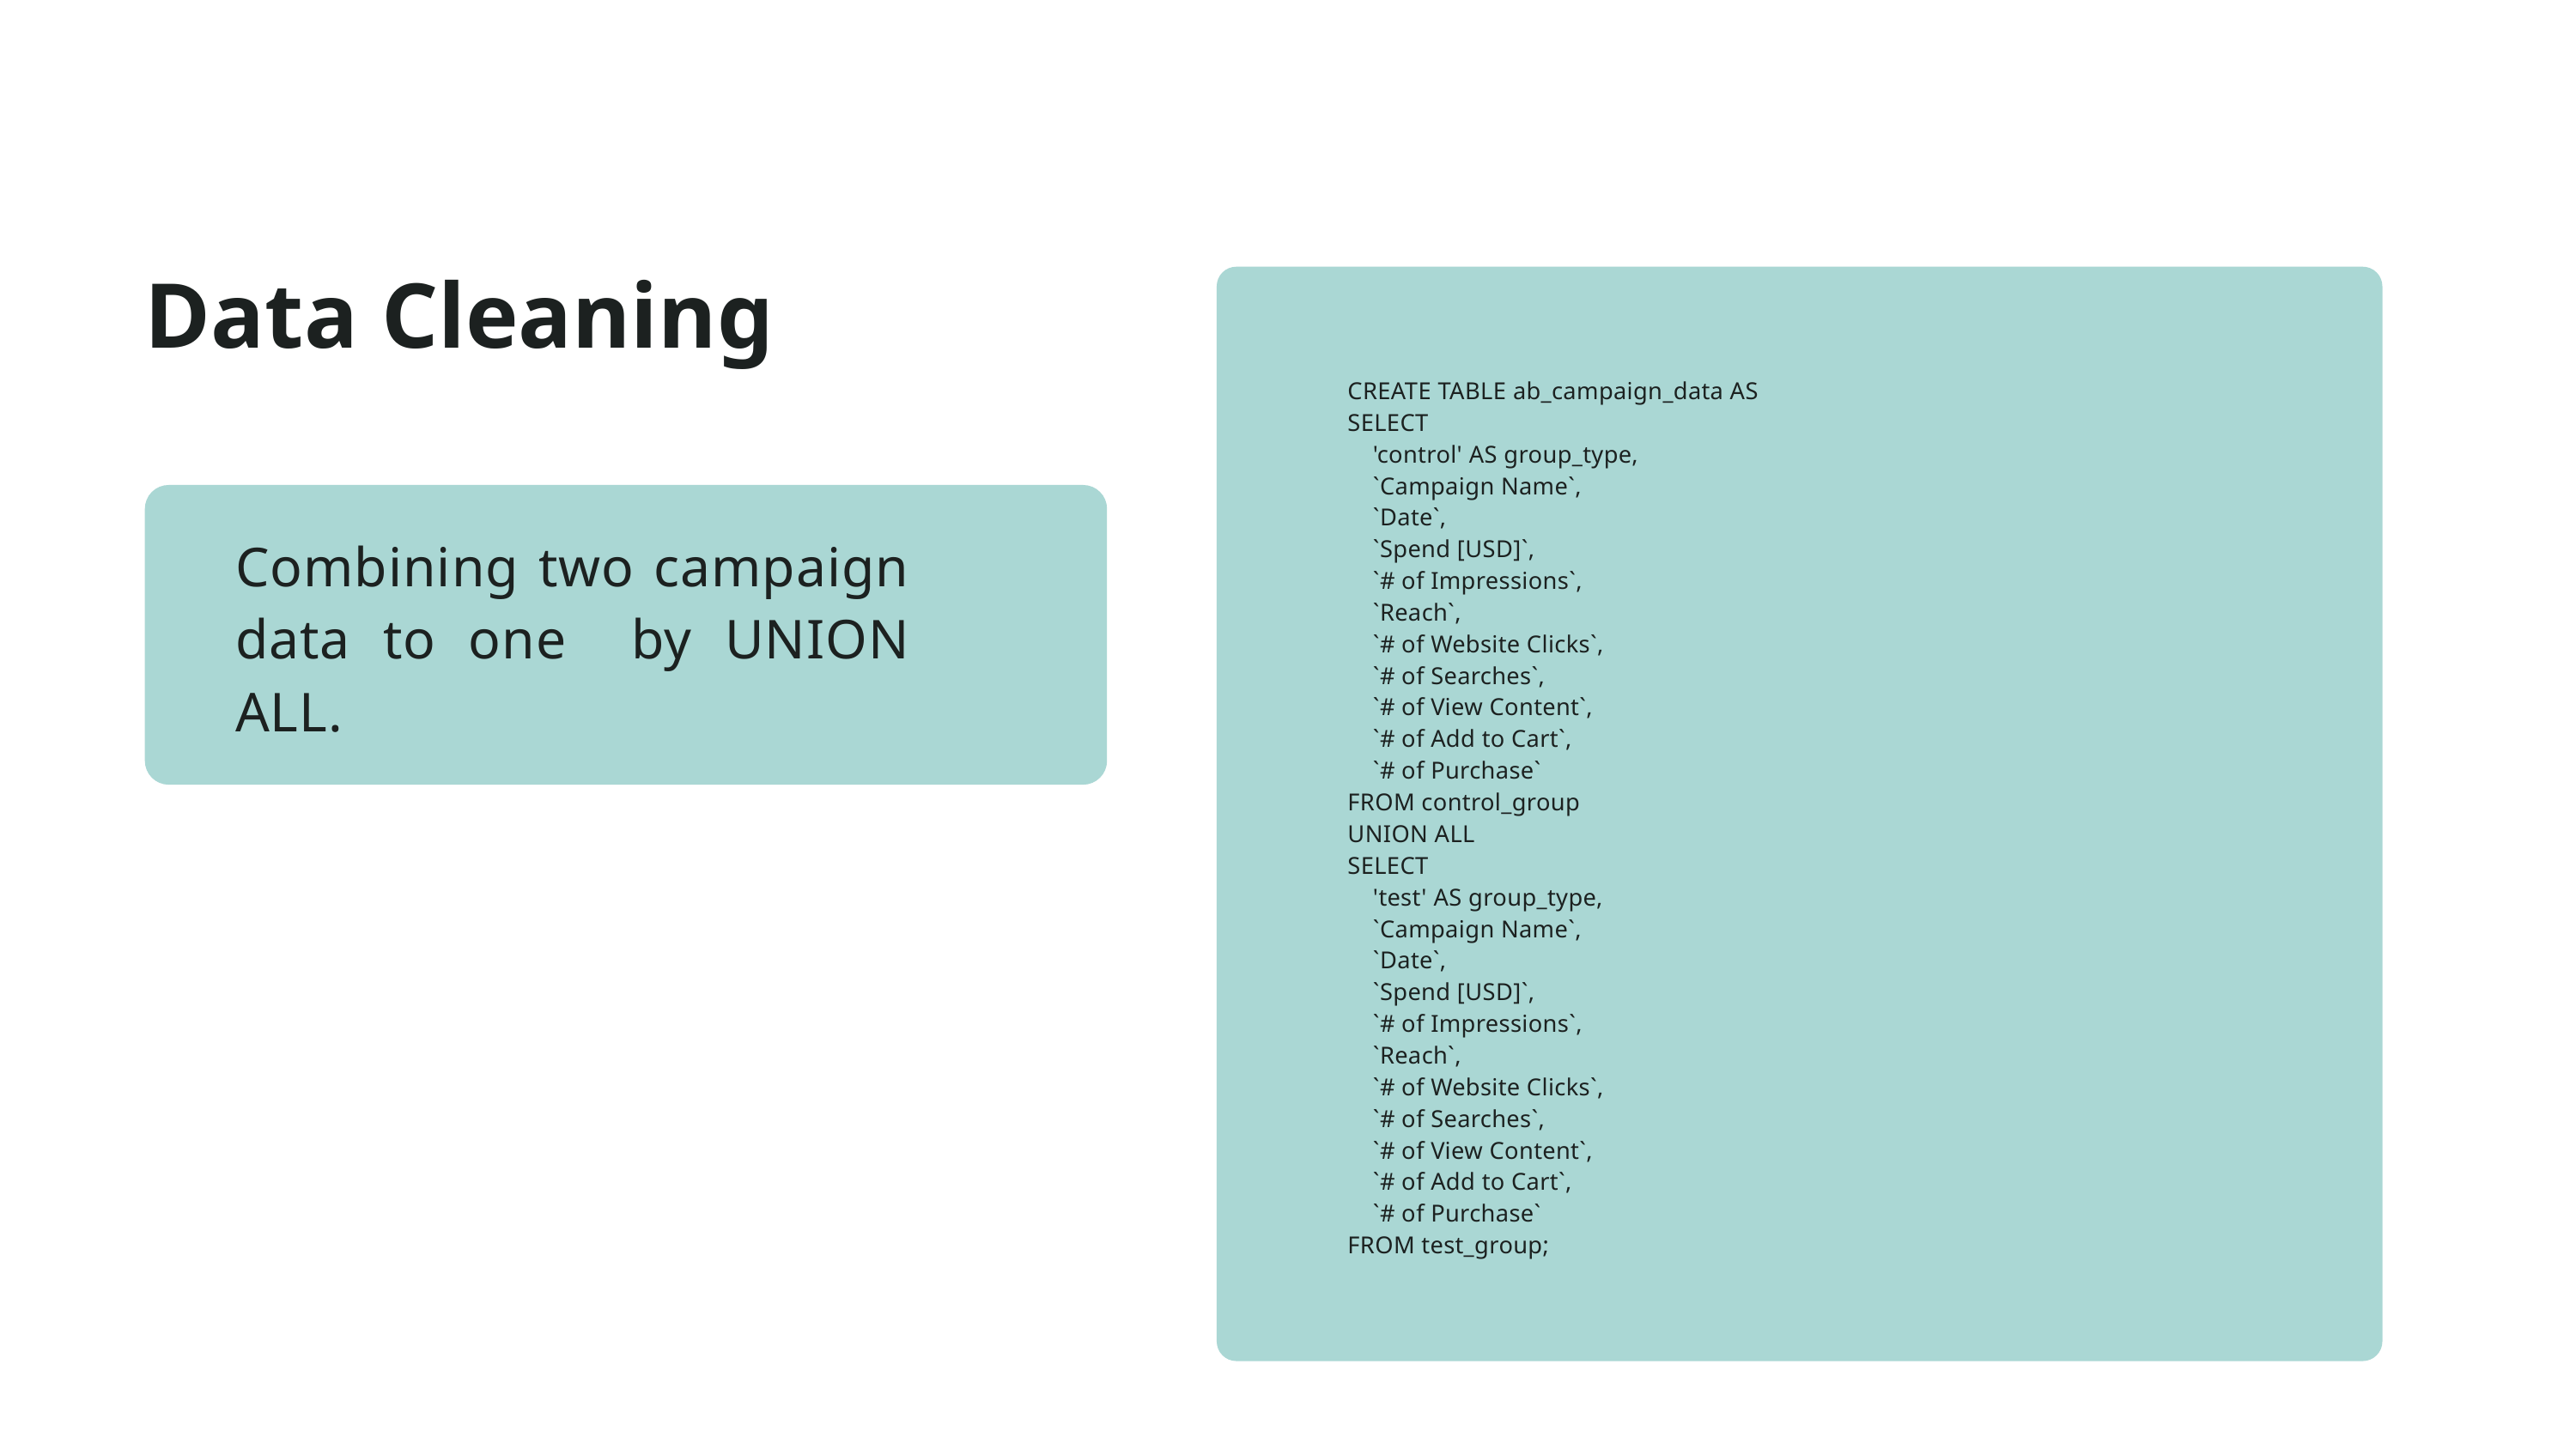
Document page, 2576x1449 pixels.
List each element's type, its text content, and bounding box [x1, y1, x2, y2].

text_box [144, 484, 1108, 785]
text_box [1216, 266, 2383, 1361]
text_box Data Cleaning [144, 264, 1348, 367]
